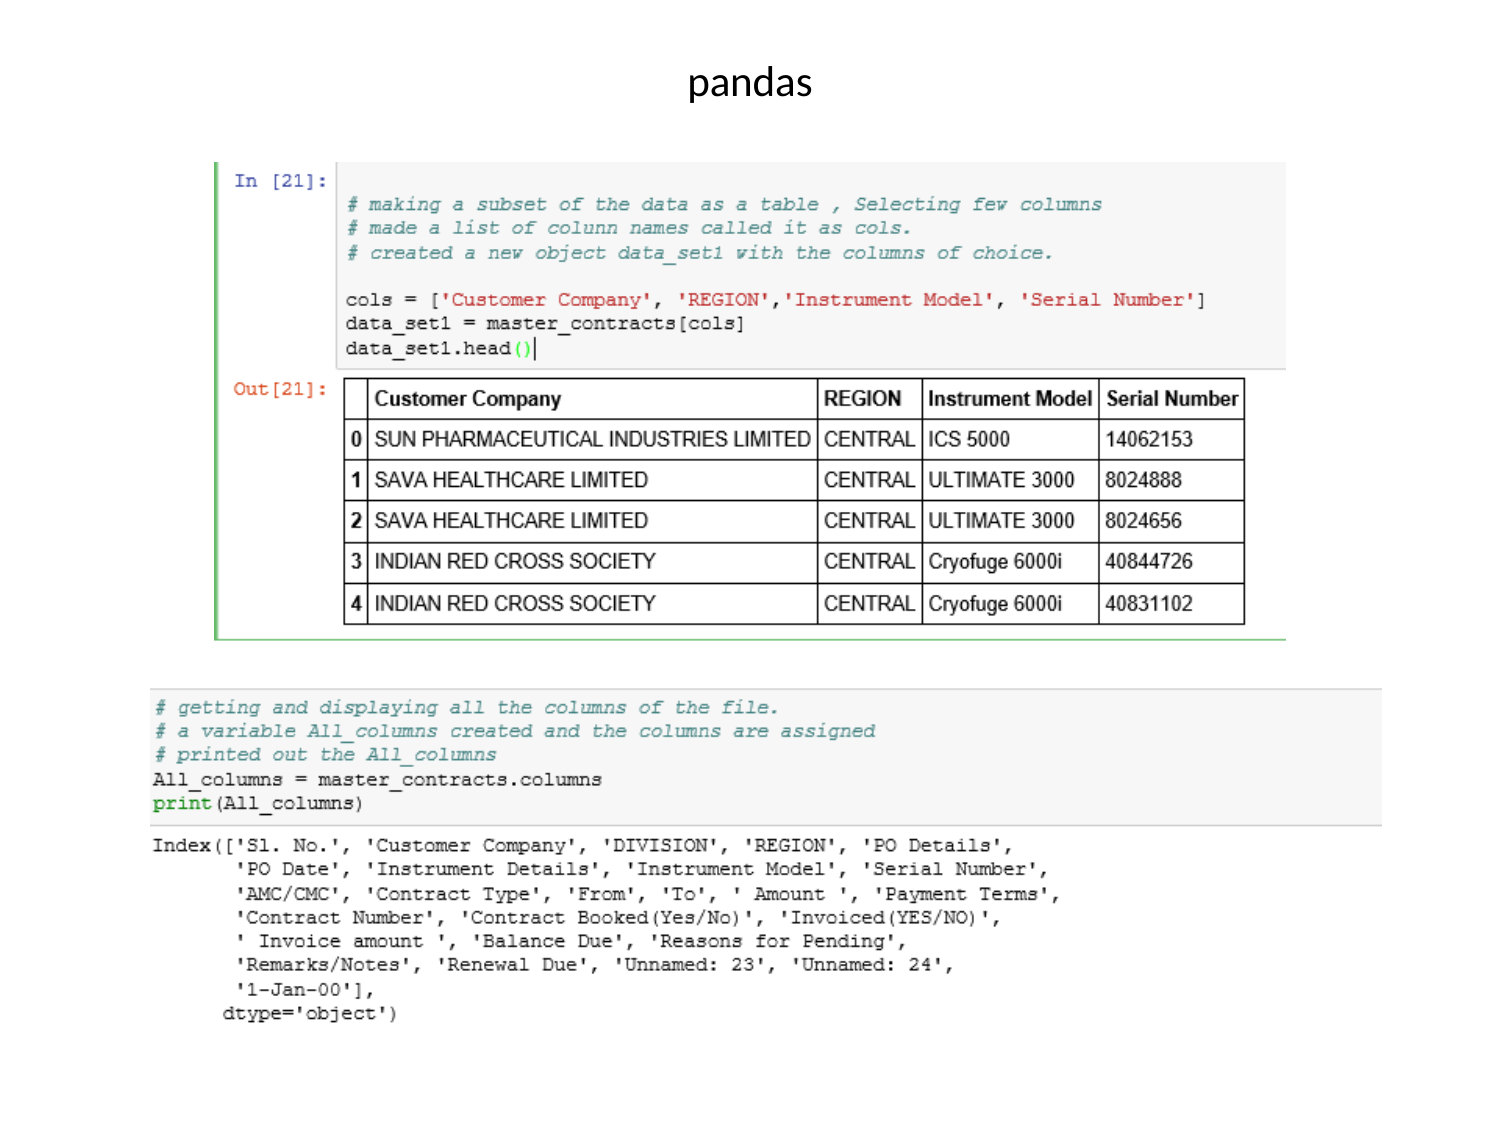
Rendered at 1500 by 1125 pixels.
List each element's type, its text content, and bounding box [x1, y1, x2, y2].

title pandas [75, 45, 1425, 113]
picture [149, 687, 1382, 1043]
picture [213, 162, 1287, 644]
